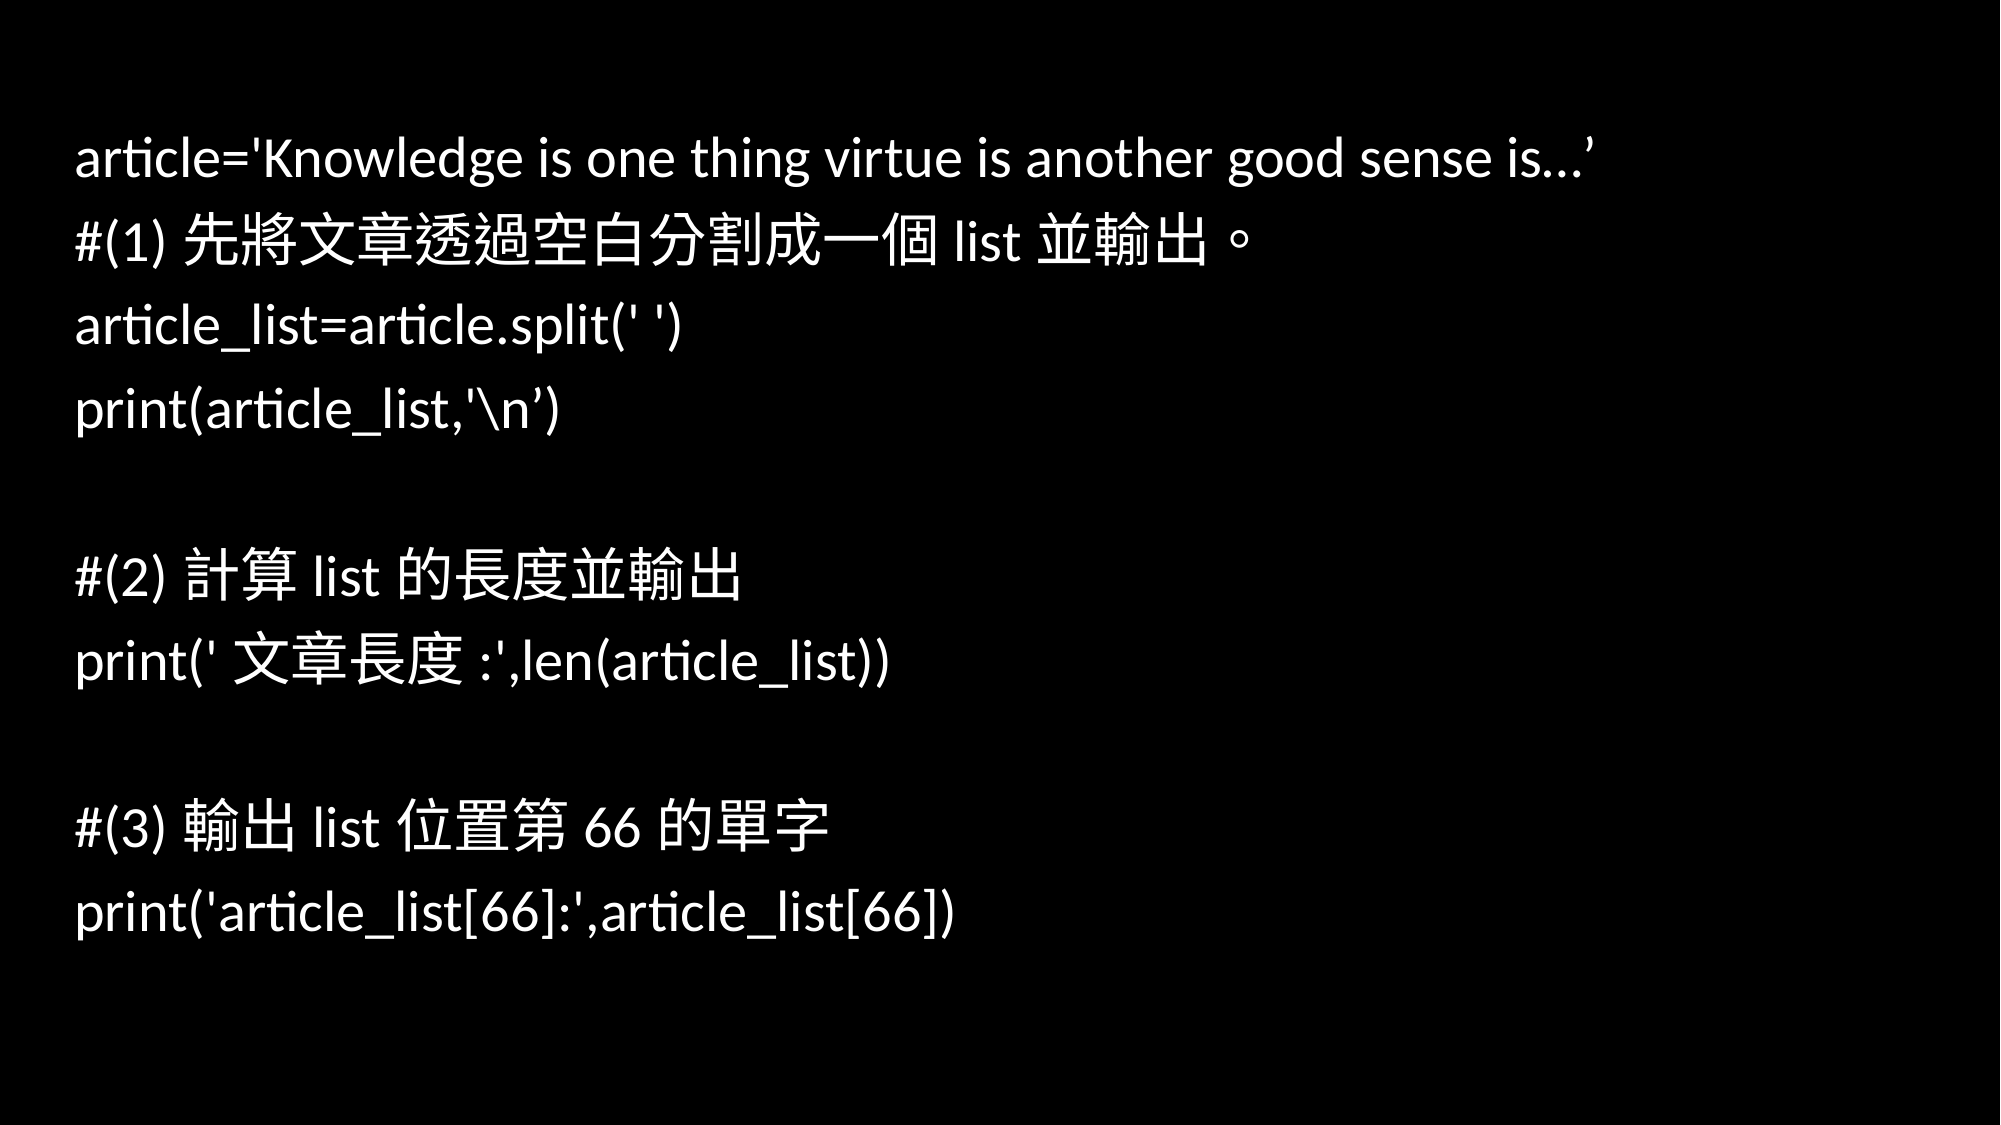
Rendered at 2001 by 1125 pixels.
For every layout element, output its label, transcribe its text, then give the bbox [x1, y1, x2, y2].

text_box article='Knowledge is one thing virtue is another good sense is…’ #(1)先將文章透過空白分割成一個list並輸出。 article_list=article.split(' ') print(article_list,'\n’) #(2)計算list的長度並輸出 print('文章長度:',len(article_list)) #(3)輸出list位置第66的單字 print('article_list[66]:',article_list[66]) [59, 119, 1853, 997]
